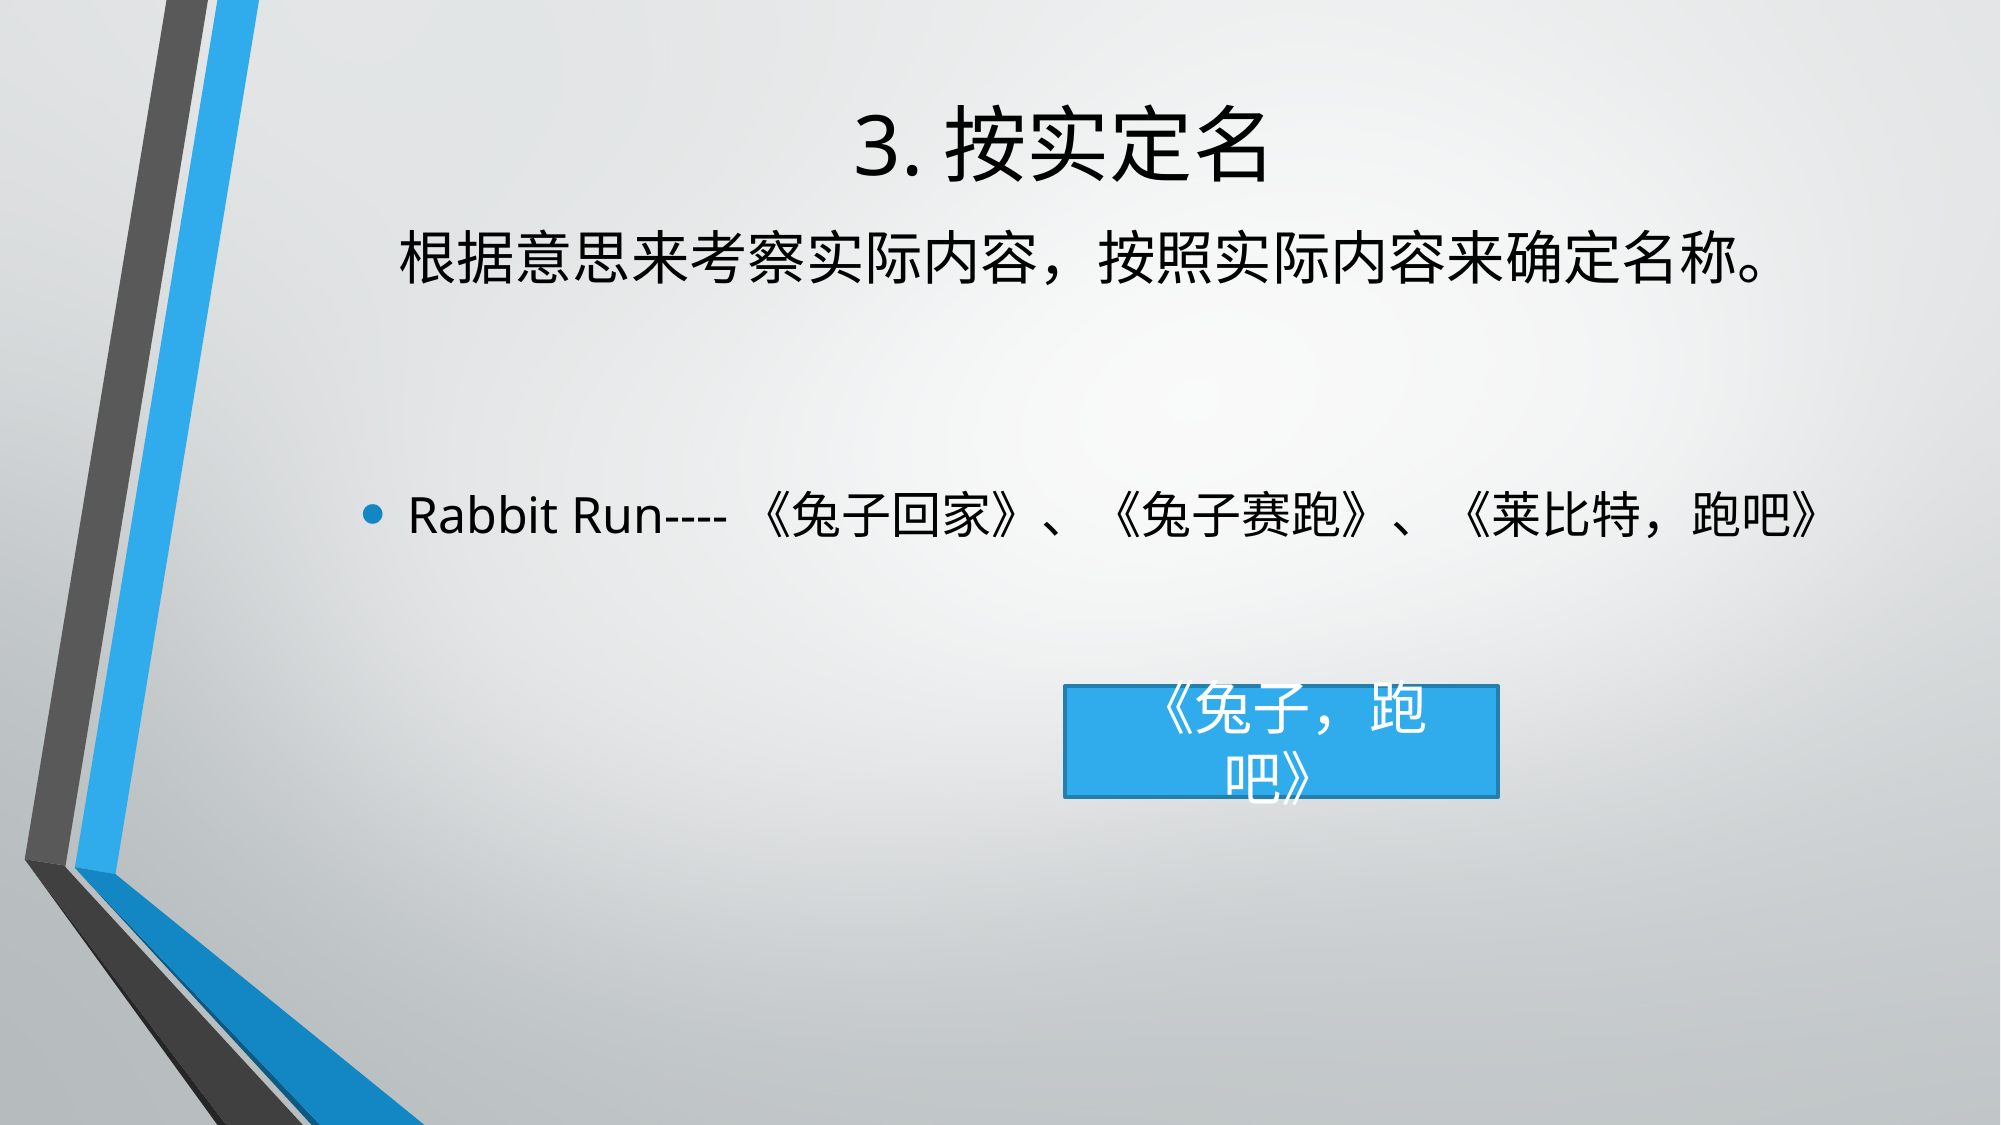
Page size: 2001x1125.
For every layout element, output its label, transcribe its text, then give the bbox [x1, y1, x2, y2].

text_box 根据意思来考察实际内容，按照实际内容来确定名称。 [383, 213, 2000, 299]
title 3.按实定名 [243, 0, 1887, 286]
list Rabbit Run----《兔子回家》、《兔子赛跑》、《莱比特，跑吧》 [345, 358, 1880, 670]
text_box 《兔子，跑吧》 [1063, 684, 1500, 799]
